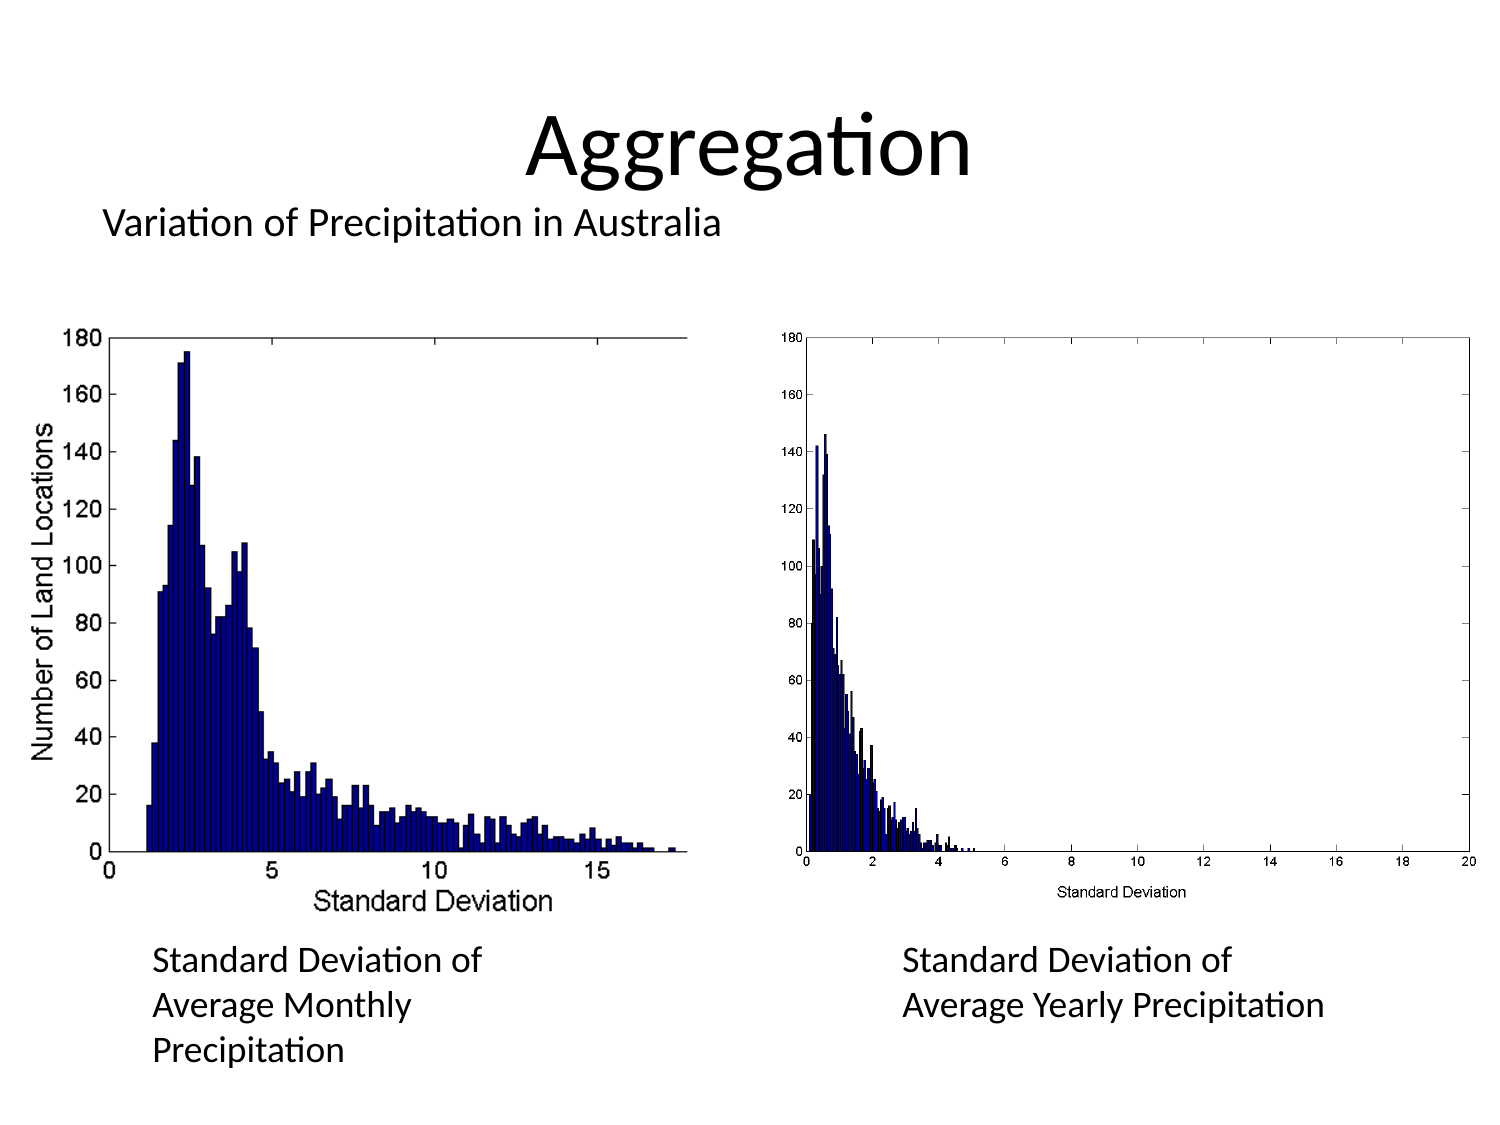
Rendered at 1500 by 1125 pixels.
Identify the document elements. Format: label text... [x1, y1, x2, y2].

text_box Variation of Precipitation in Australia [87, 187, 875, 253]
picture [762, 289, 1500, 921]
text_box [281, 981, 312, 1032]
picture [24, 289, 688, 921]
title Aggregation [75, 45, 1425, 233]
text_box Standard Deviation of Average Monthly Precipitation [137, 928, 613, 1078]
text_box Standard Deviation of Average Yearly Precipitation [887, 928, 1363, 1033]
